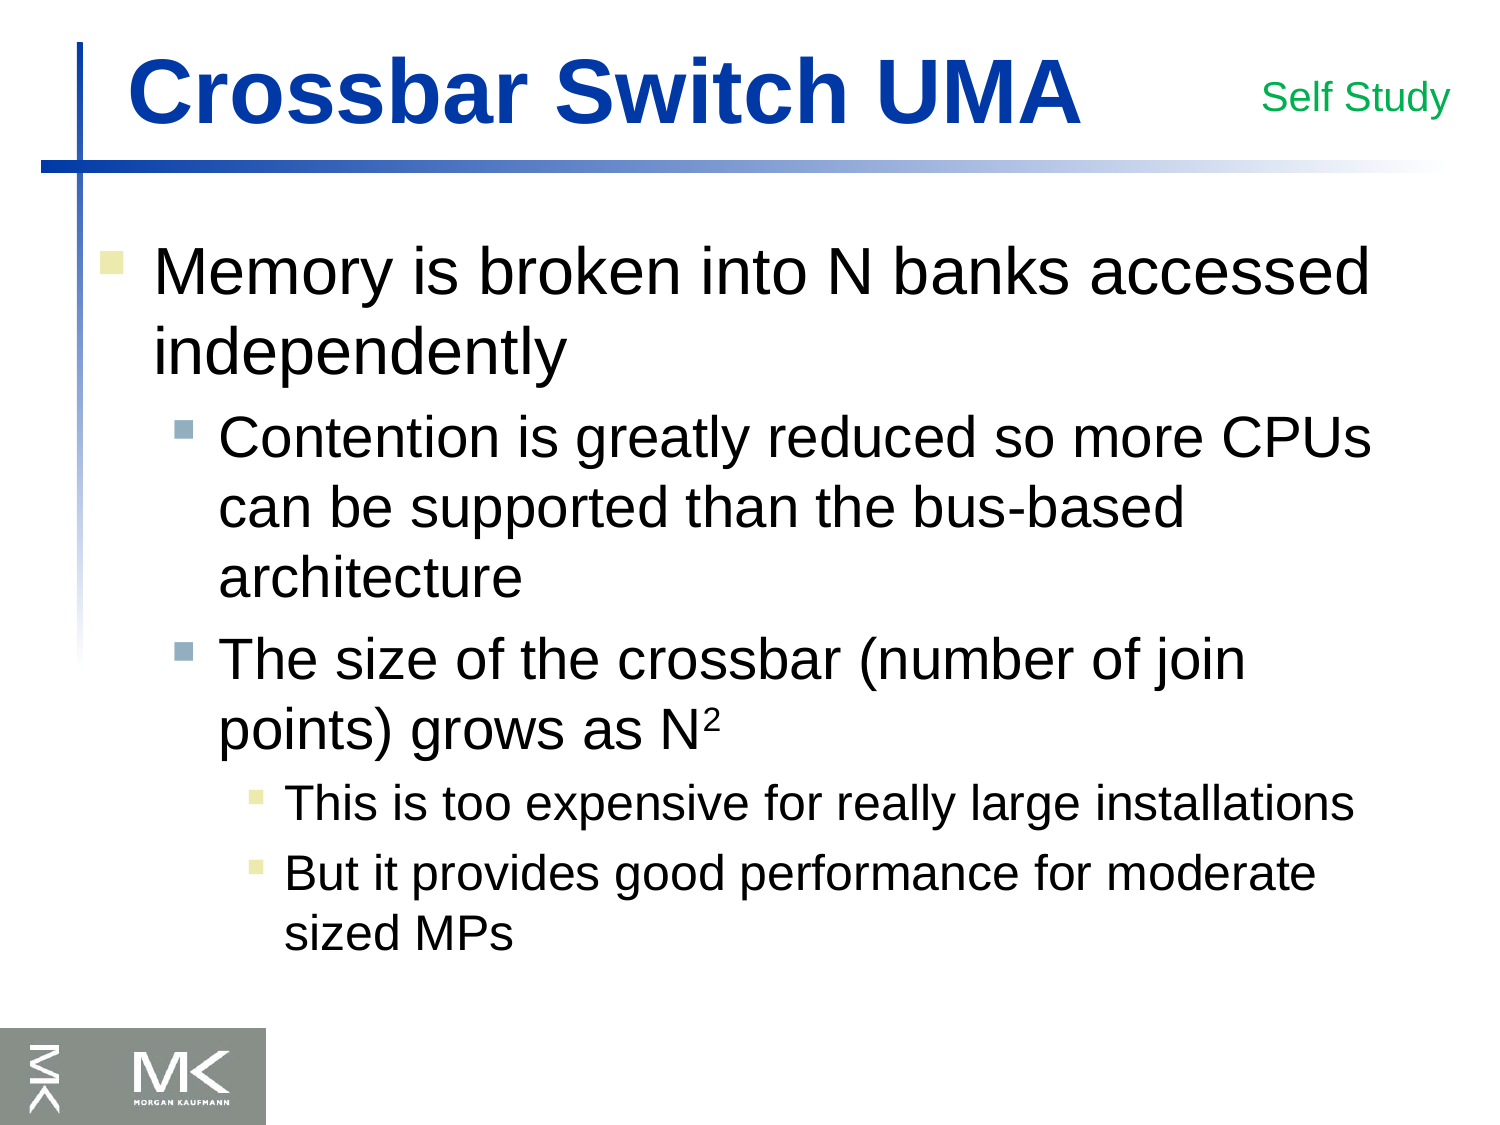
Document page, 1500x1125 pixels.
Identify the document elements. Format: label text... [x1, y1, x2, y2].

text_box Self Study [1246, 62, 1483, 127]
list Memory is broken into N banks accessed independently Contention is greatly reduced so more CPUs can be supported than the bus-based architecture The size of the crossbar (number of join points) grows as N2 This is too expensive for really large installations But it provides good performance for moderate sized MPs [81, 220, 1419, 606]
picture [0, 1028, 266, 1125]
title Crossbar Switch UMA [112, 23, 1468, 149]
